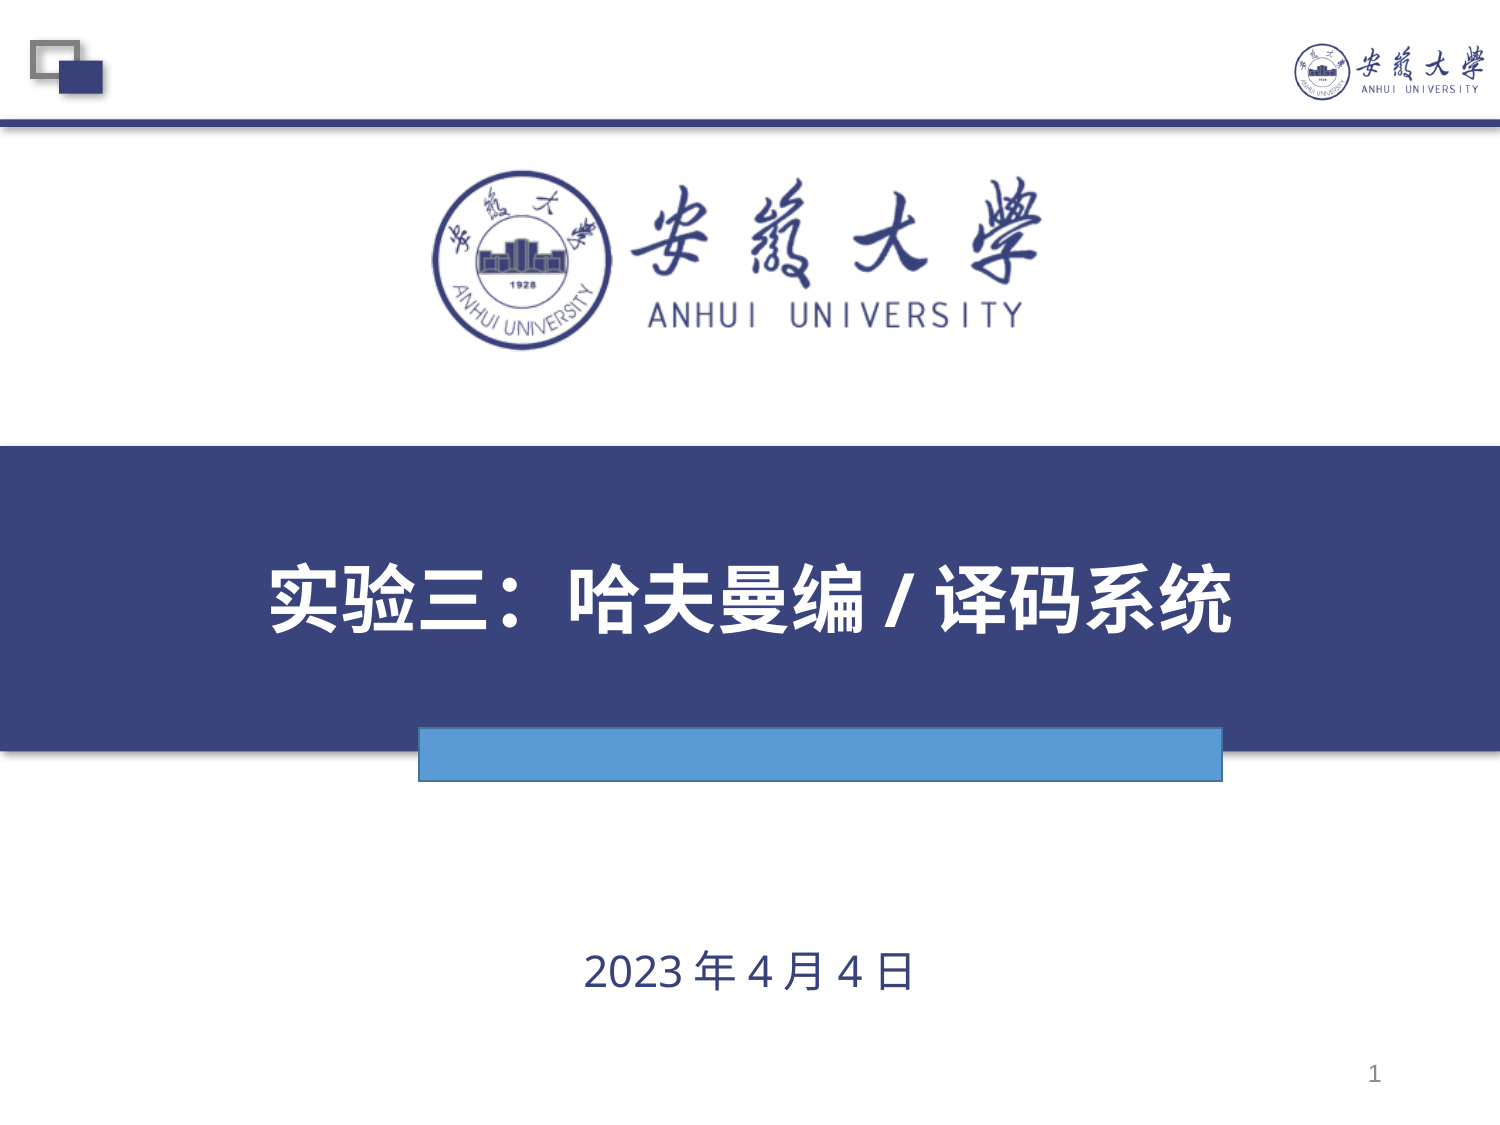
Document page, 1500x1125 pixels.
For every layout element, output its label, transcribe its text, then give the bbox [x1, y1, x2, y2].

picture [426, 154, 1074, 363]
text_box [418, 727, 1223, 782]
text_box [0, 445, 1500, 753]
text_box 实验三：哈夫曼编/译码系统 [146, 527, 1354, 650]
picture [1292, 38, 1494, 104]
slide_number 1 [1059, 1042, 1397, 1103]
text_box 2023年4月4日 [505, 936, 995, 1004]
